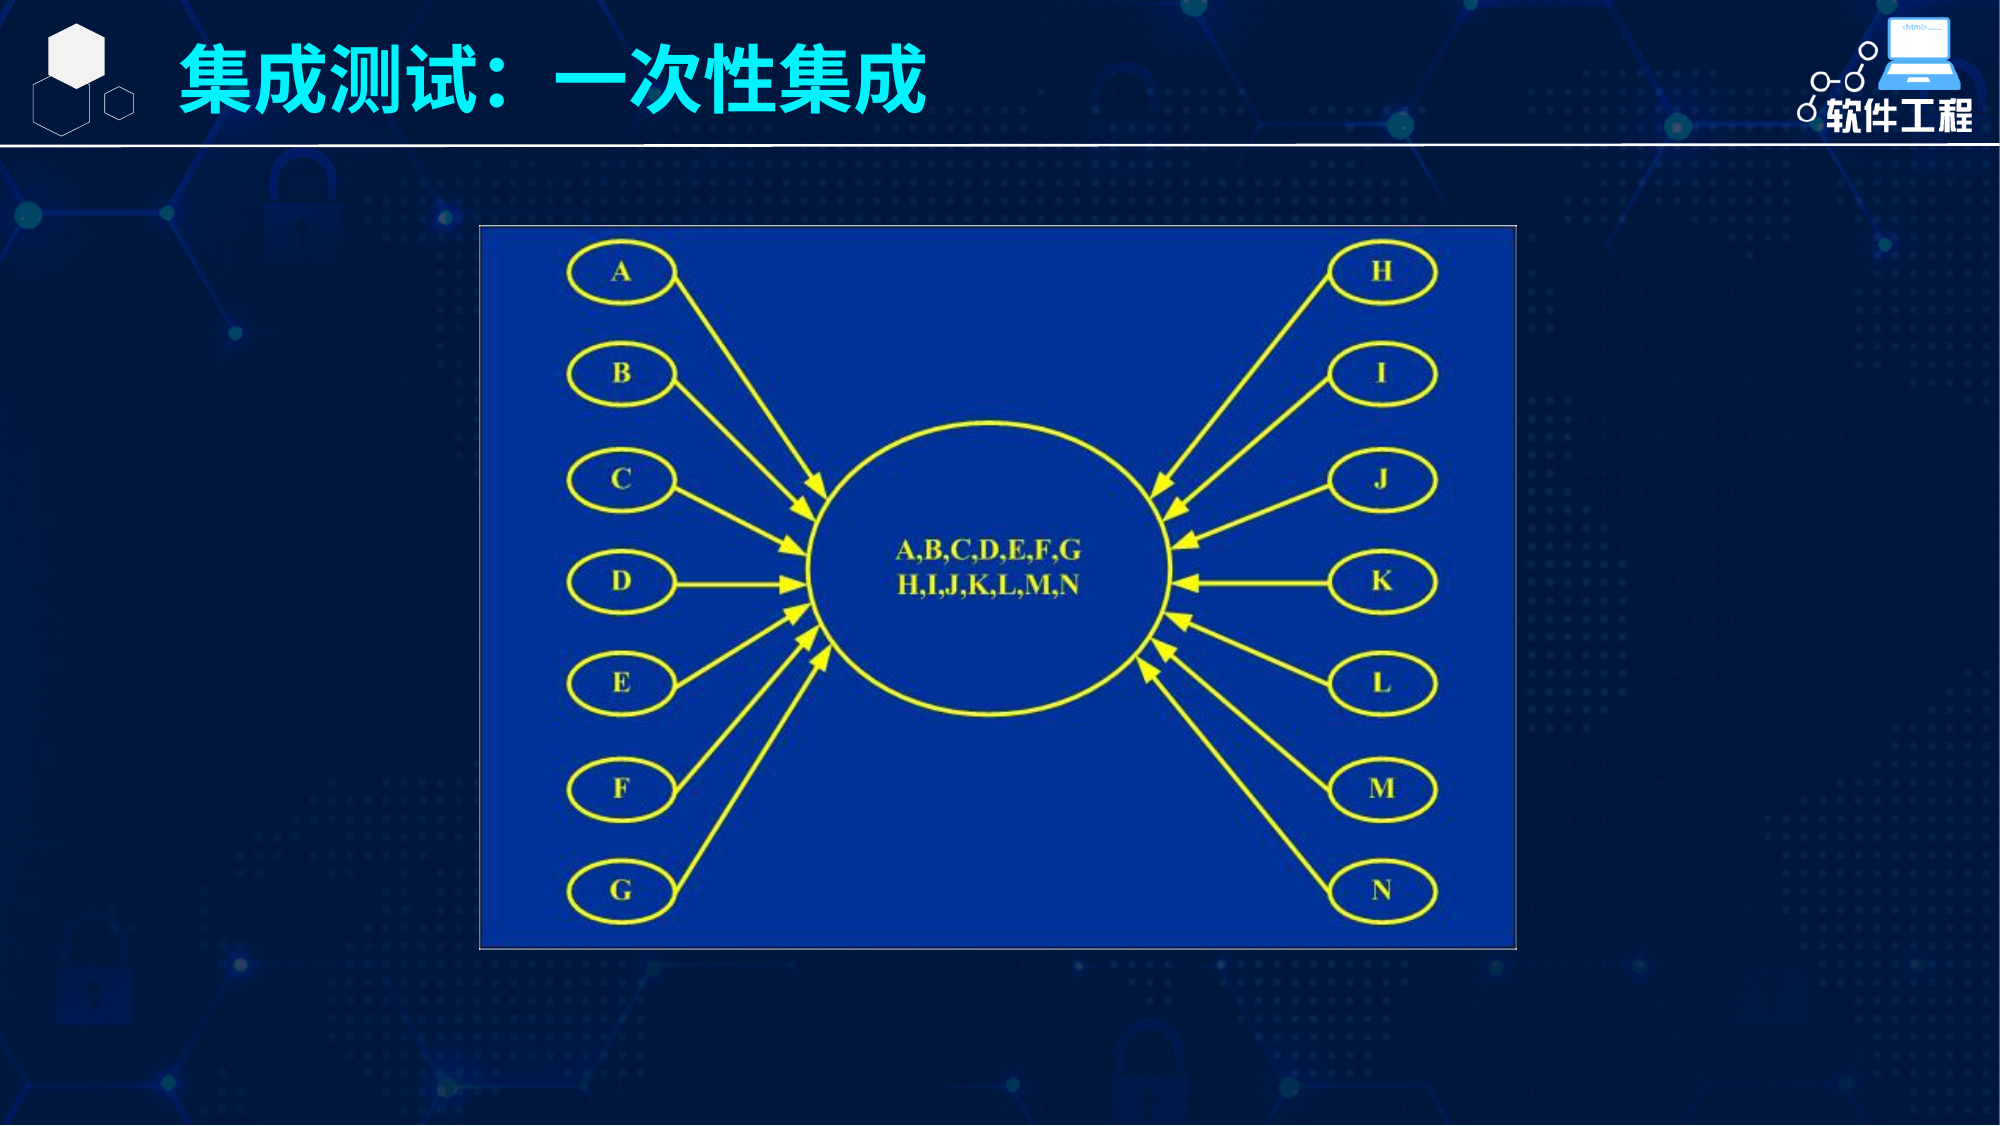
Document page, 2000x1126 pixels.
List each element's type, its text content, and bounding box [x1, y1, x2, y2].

picture [0, 0, 2000, 145]
picture [0, 146, 2000, 1125]
text_box 集成测试：一次性集成 [161, 19, 1633, 136]
